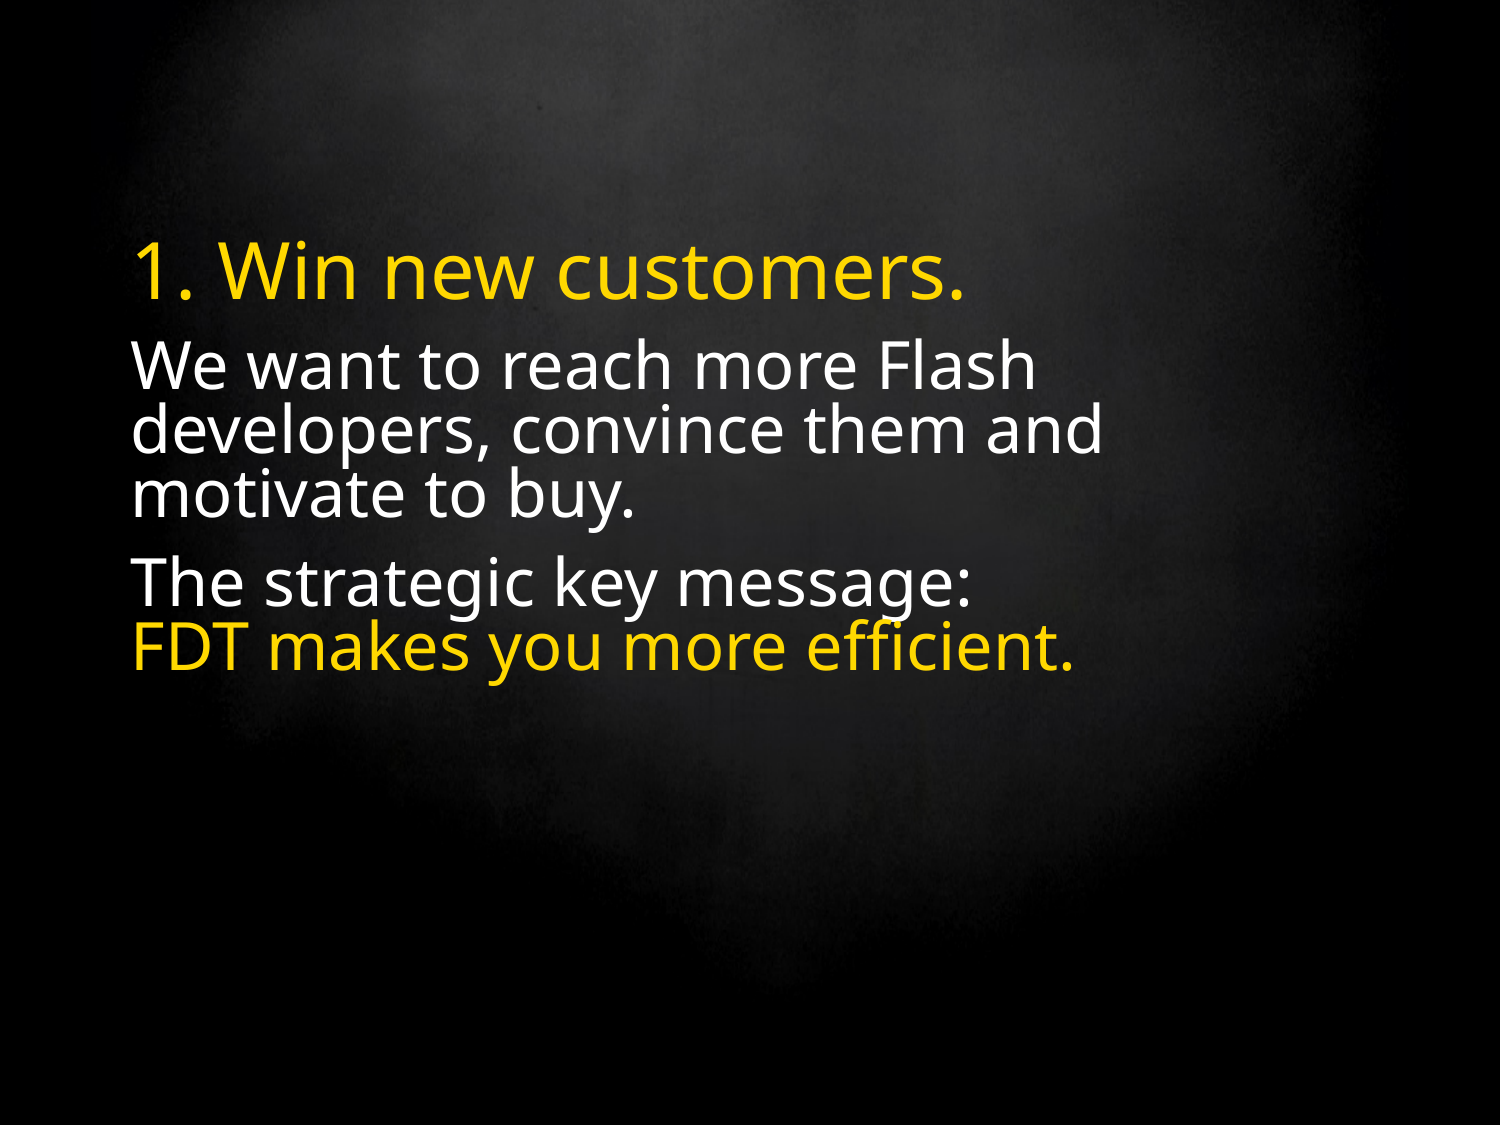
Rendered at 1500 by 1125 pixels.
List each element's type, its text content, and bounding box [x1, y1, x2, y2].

list We want to reach more Flash developers, convince them and motivate to buy. The strategic key message: FDT makes you more efficient. [115, 330, 1380, 1069]
picture [0, 0, 1500, 1125]
title 1. Win new customers. [115, 159, 1373, 324]
